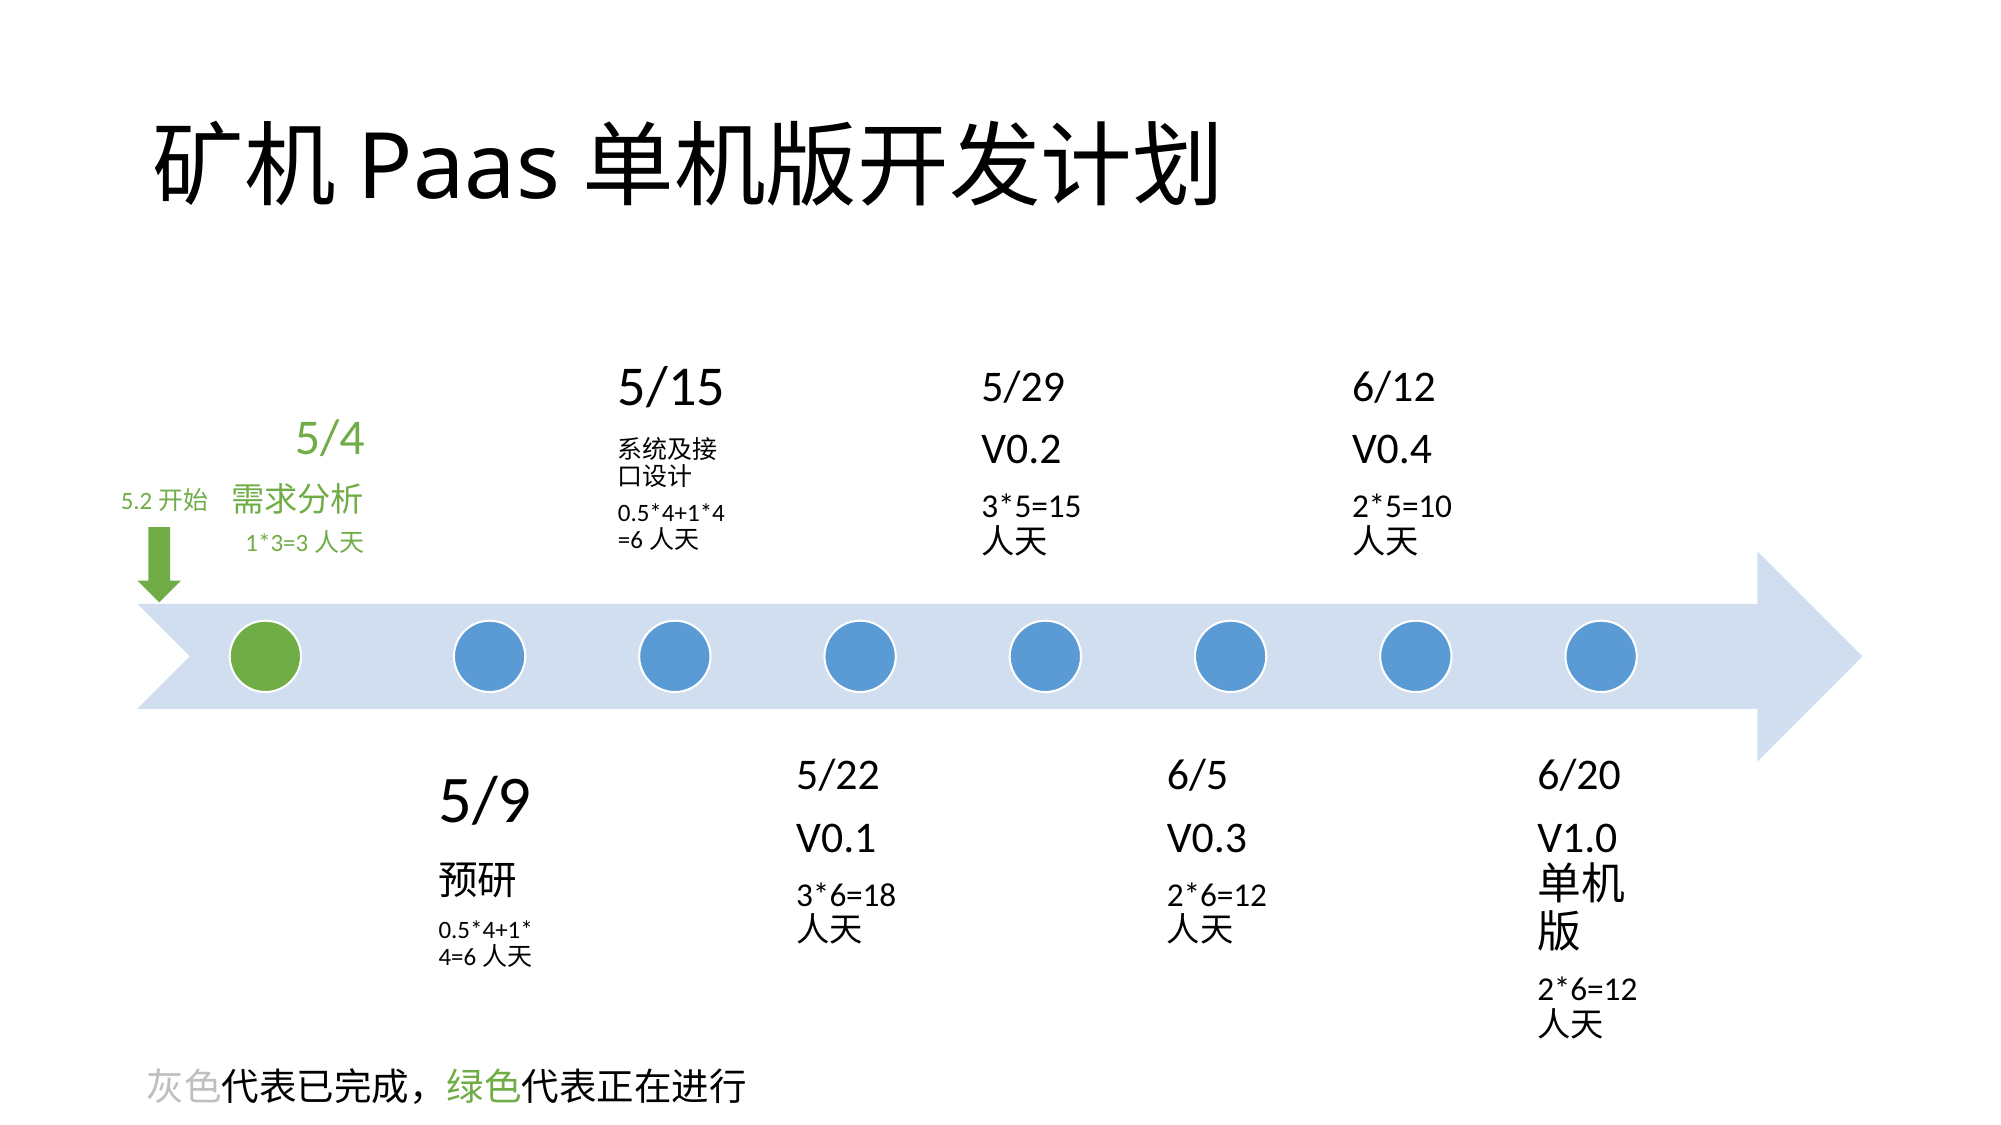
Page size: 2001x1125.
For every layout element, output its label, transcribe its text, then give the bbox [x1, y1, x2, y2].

text_box 5.2开始 [106, 477, 137, 522]
text_box 灰色代表已完成，绿色代表正在进行 [131, 1055, 762, 1115]
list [137, 299, 1863, 1014]
title 矿机Paas单机版开发计划 [137, 59, 1863, 278]
